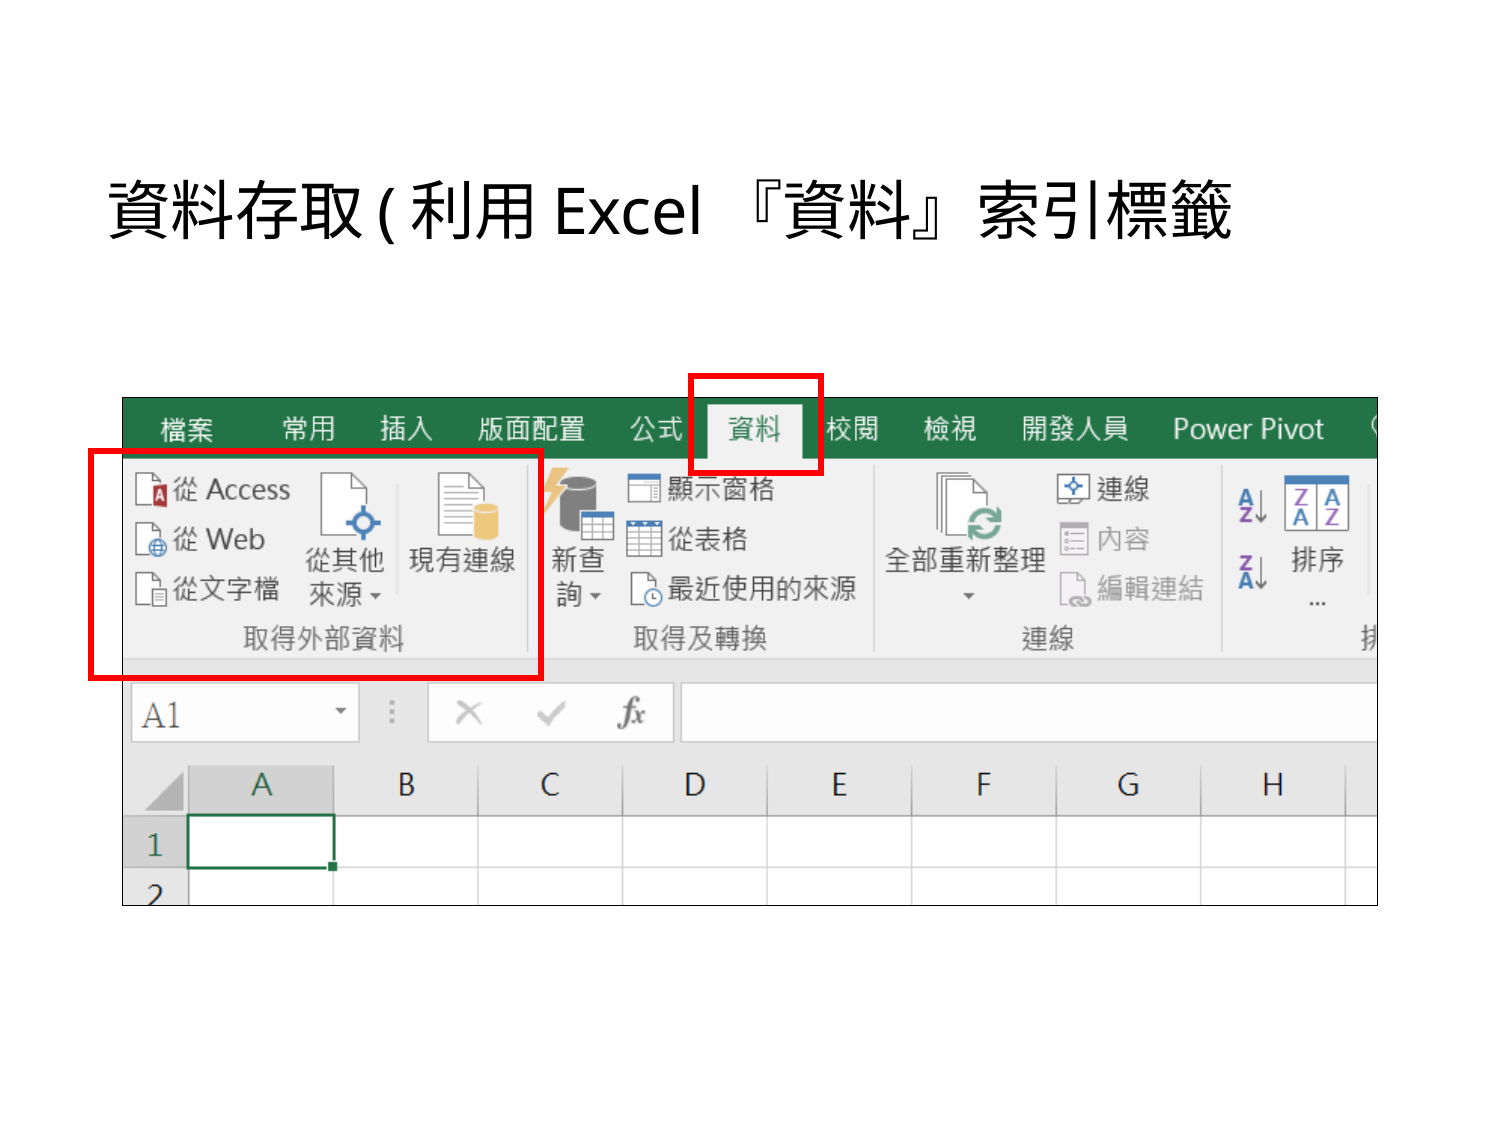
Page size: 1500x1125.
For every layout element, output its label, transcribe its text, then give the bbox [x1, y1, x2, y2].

text_box [90, 450, 122, 679]
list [122, 397, 1378, 906]
text_box [690, 375, 822, 397]
title 資料存取(利用Excel『資料』索引標籤 [91, 146, 1385, 282]
